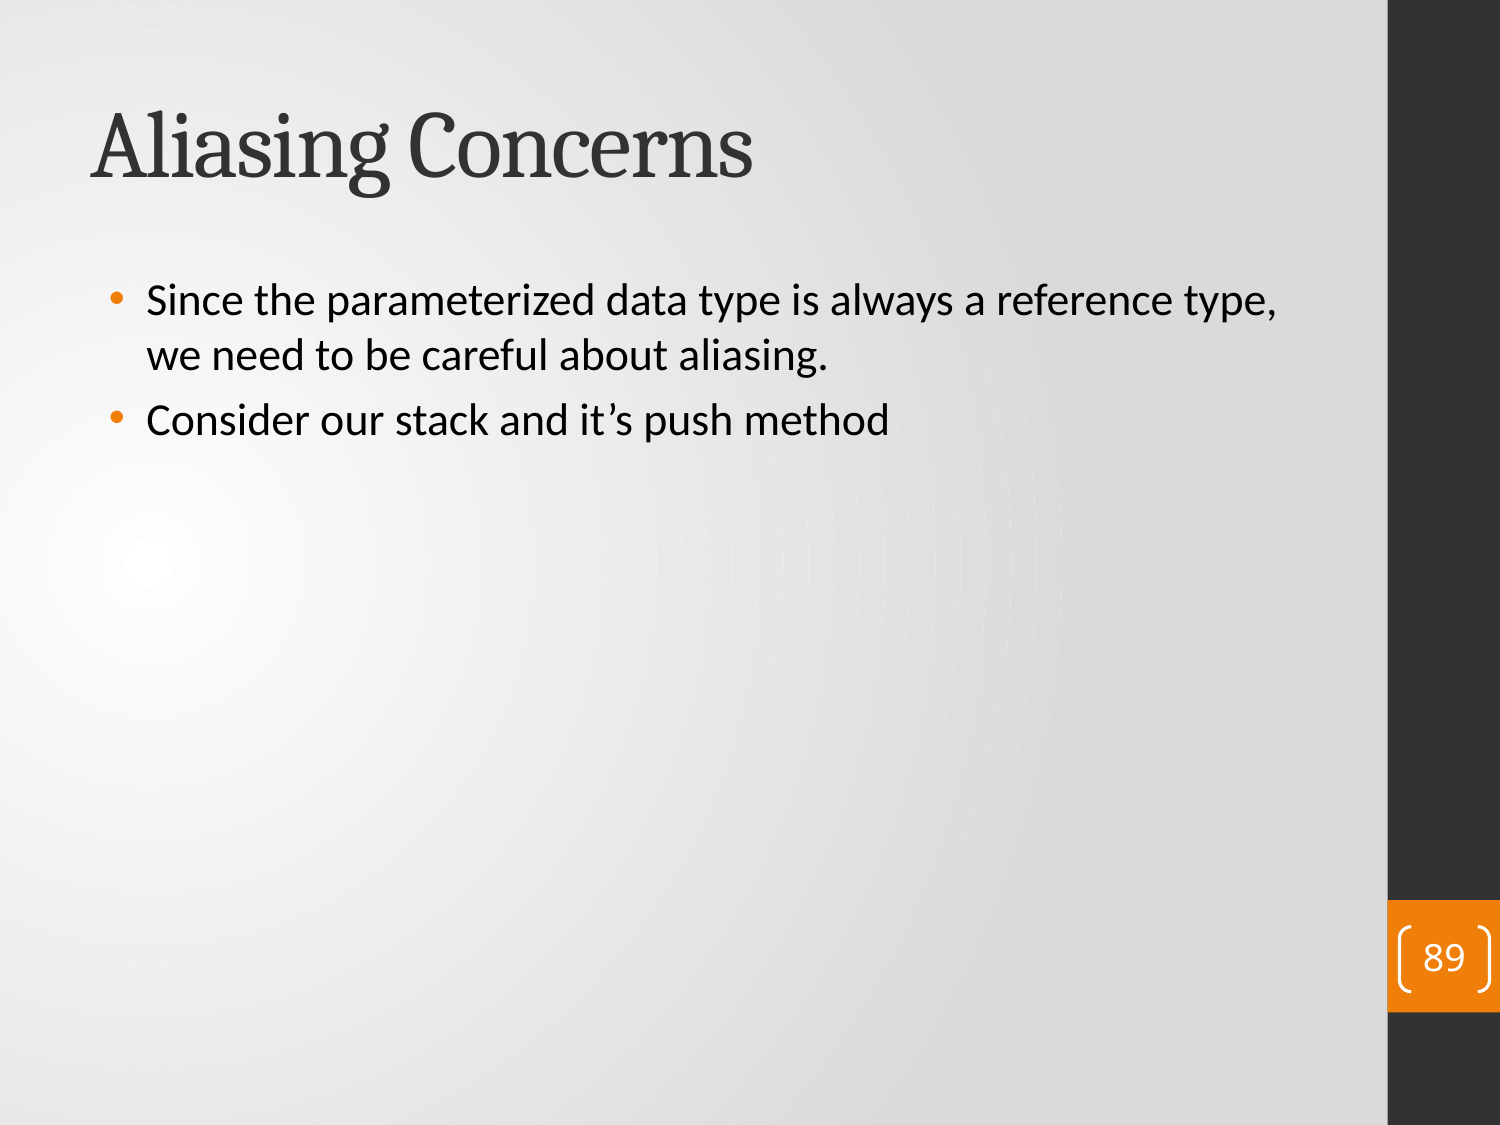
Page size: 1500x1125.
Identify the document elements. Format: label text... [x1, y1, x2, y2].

title Aliasing Concerns [75, 45, 1325, 233]
slide_number 89 [1397, 925, 1492, 994]
list Since the parameterized data type is always a reference type, we need to be careful about aliasing. Consider our stack and it’s push method [75, 262, 1325, 1050]
